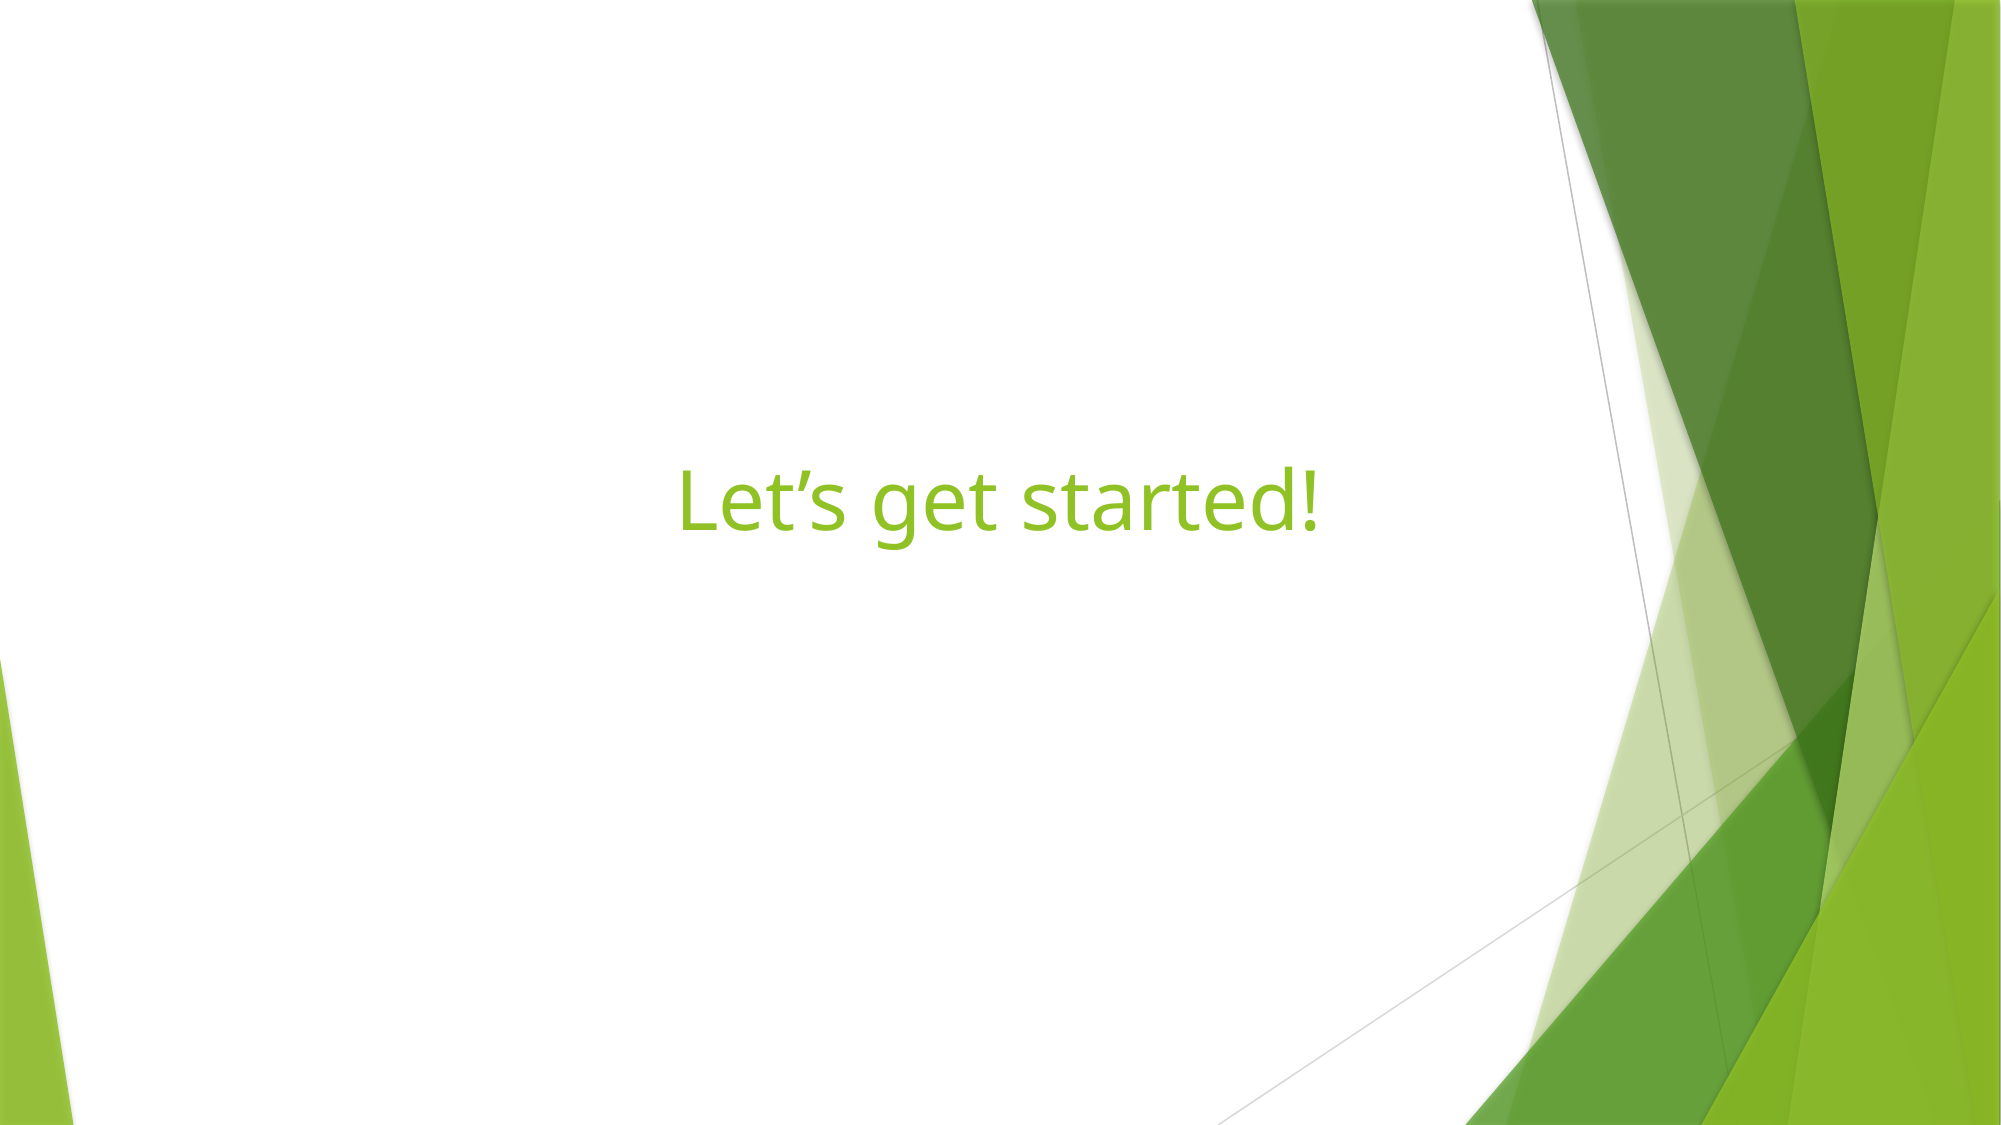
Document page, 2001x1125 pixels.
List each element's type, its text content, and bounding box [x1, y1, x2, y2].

title Let’s get started! [136, 86, 1862, 555]
